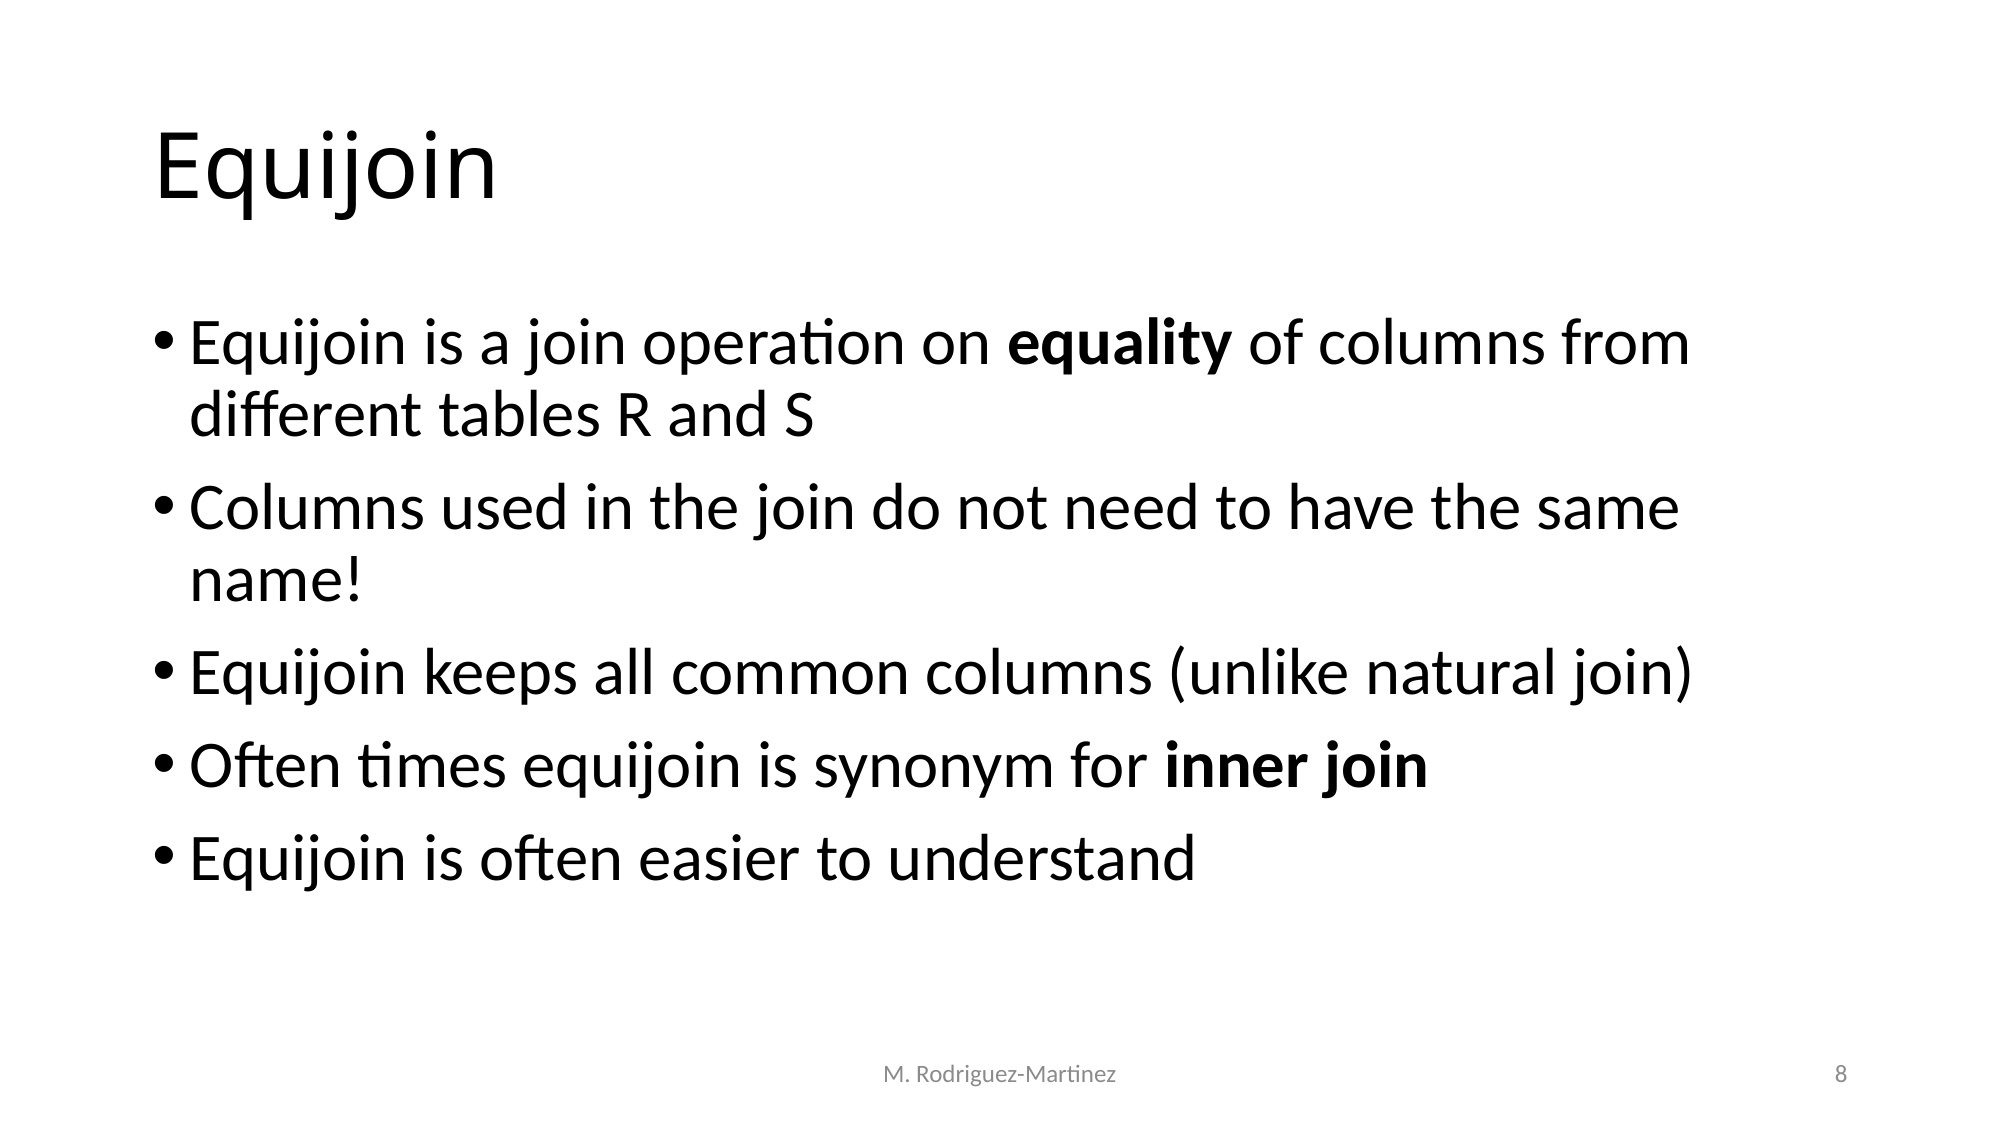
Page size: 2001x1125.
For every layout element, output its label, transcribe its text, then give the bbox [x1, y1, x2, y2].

footer M. Rodriguez-Martinez [662, 1042, 1338, 1103]
title Equijoin [137, 59, 1863, 278]
slide_number 8 [1412, 1042, 1863, 1103]
list Equijoin is a join operation on equality of columns from different tables R and S Columns used in the join do not need to have the same name! Equijoin keeps all common columns (unlike natural join) Often times equijoin is synonym for inner join Equijoin is often easier to understand [137, 299, 1863, 1014]
